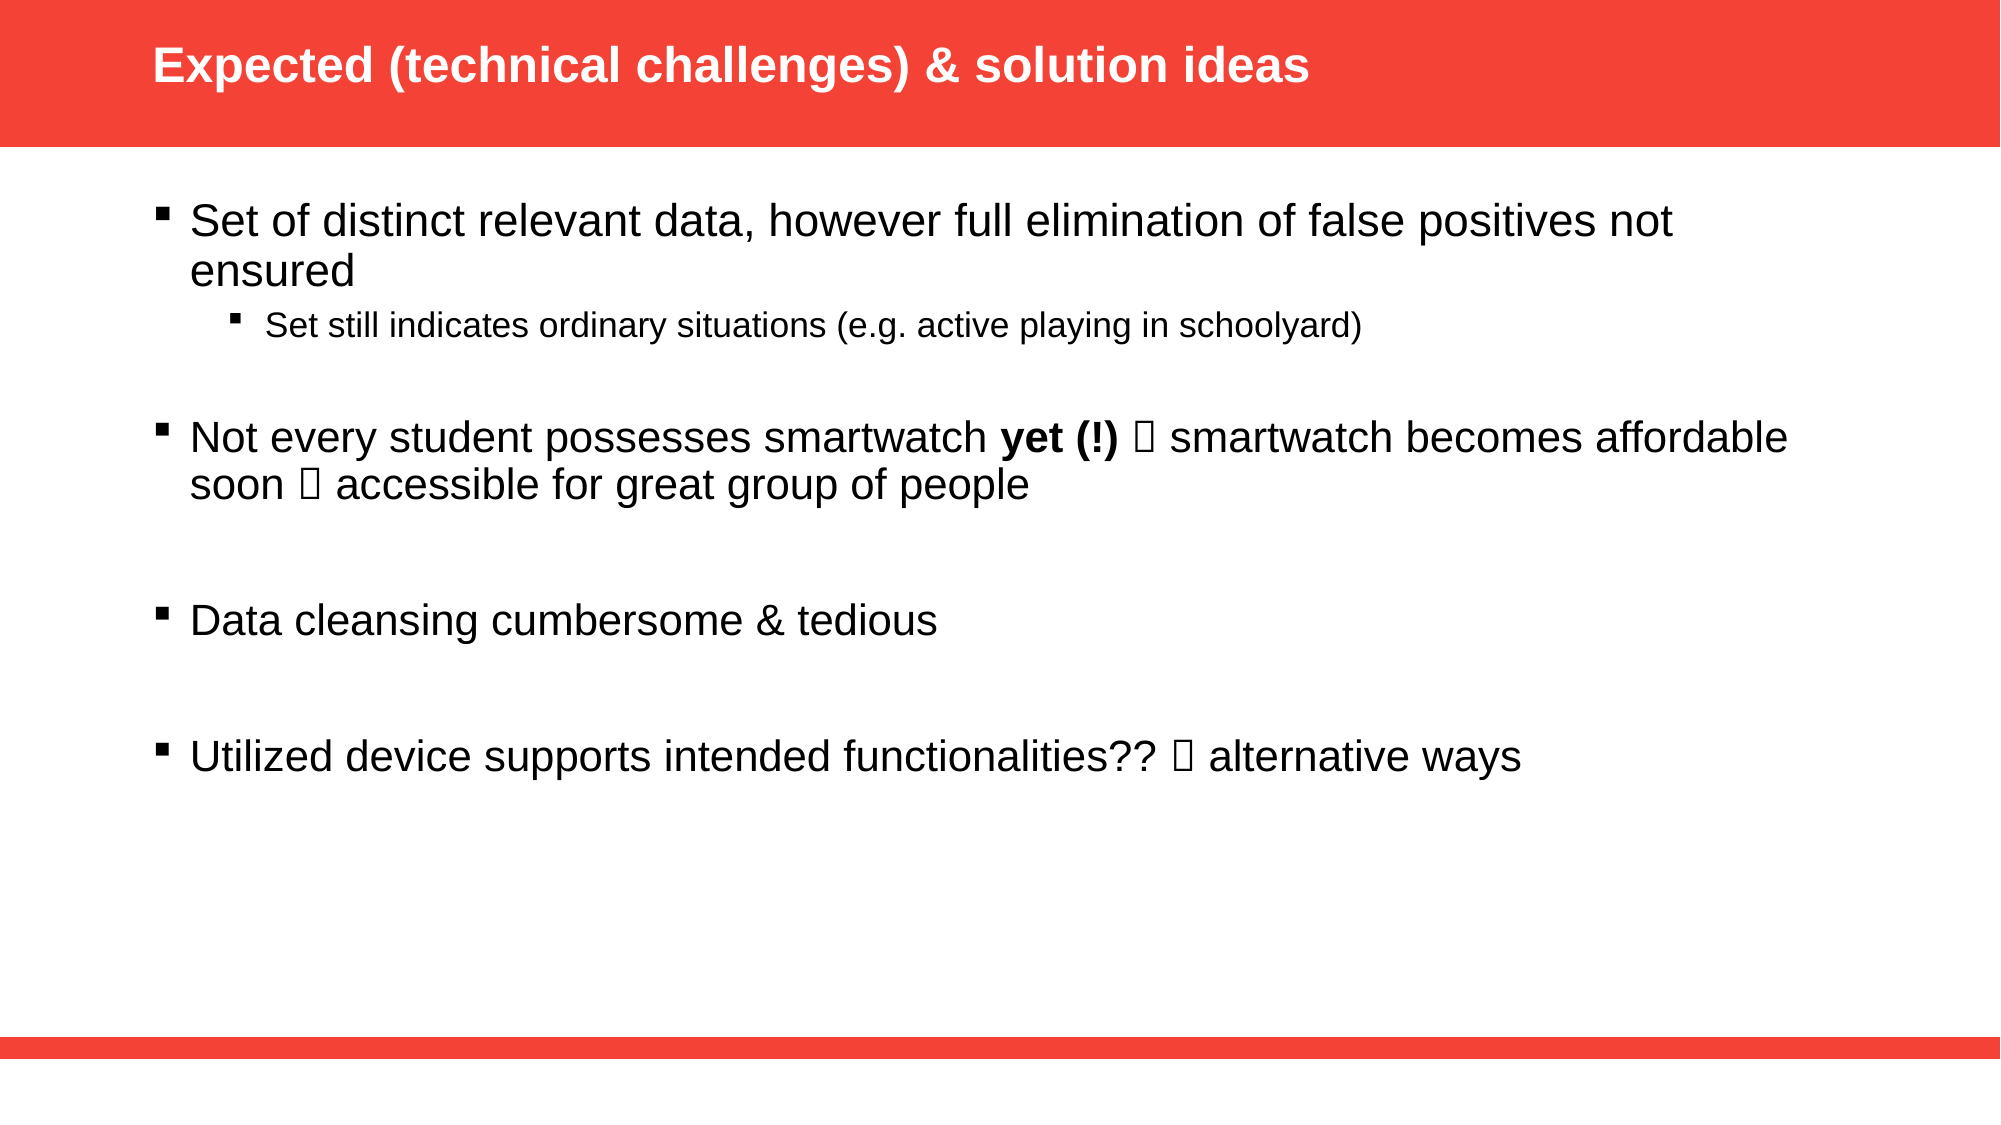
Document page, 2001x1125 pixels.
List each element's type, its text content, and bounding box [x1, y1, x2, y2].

text_box Expected (technical challenges) & solution ideas [137, 22, 1863, 111]
list Set of distinct relevant data, however full elimination of false positives not ensured Set still indicates ordinary situations (e.g. active playing in schoolyard) Not every student possesses smartwatch yet (!)  smartwatch becomes affordable soon  accessible for great group of people Data cleansing cumbersome & tedious Utilized device supports intended functionalities??  alternative ways [137, 189, 1863, 1014]
text_box [0, 1037, 2000, 1059]
text_box [0, 0, 2000, 147]
